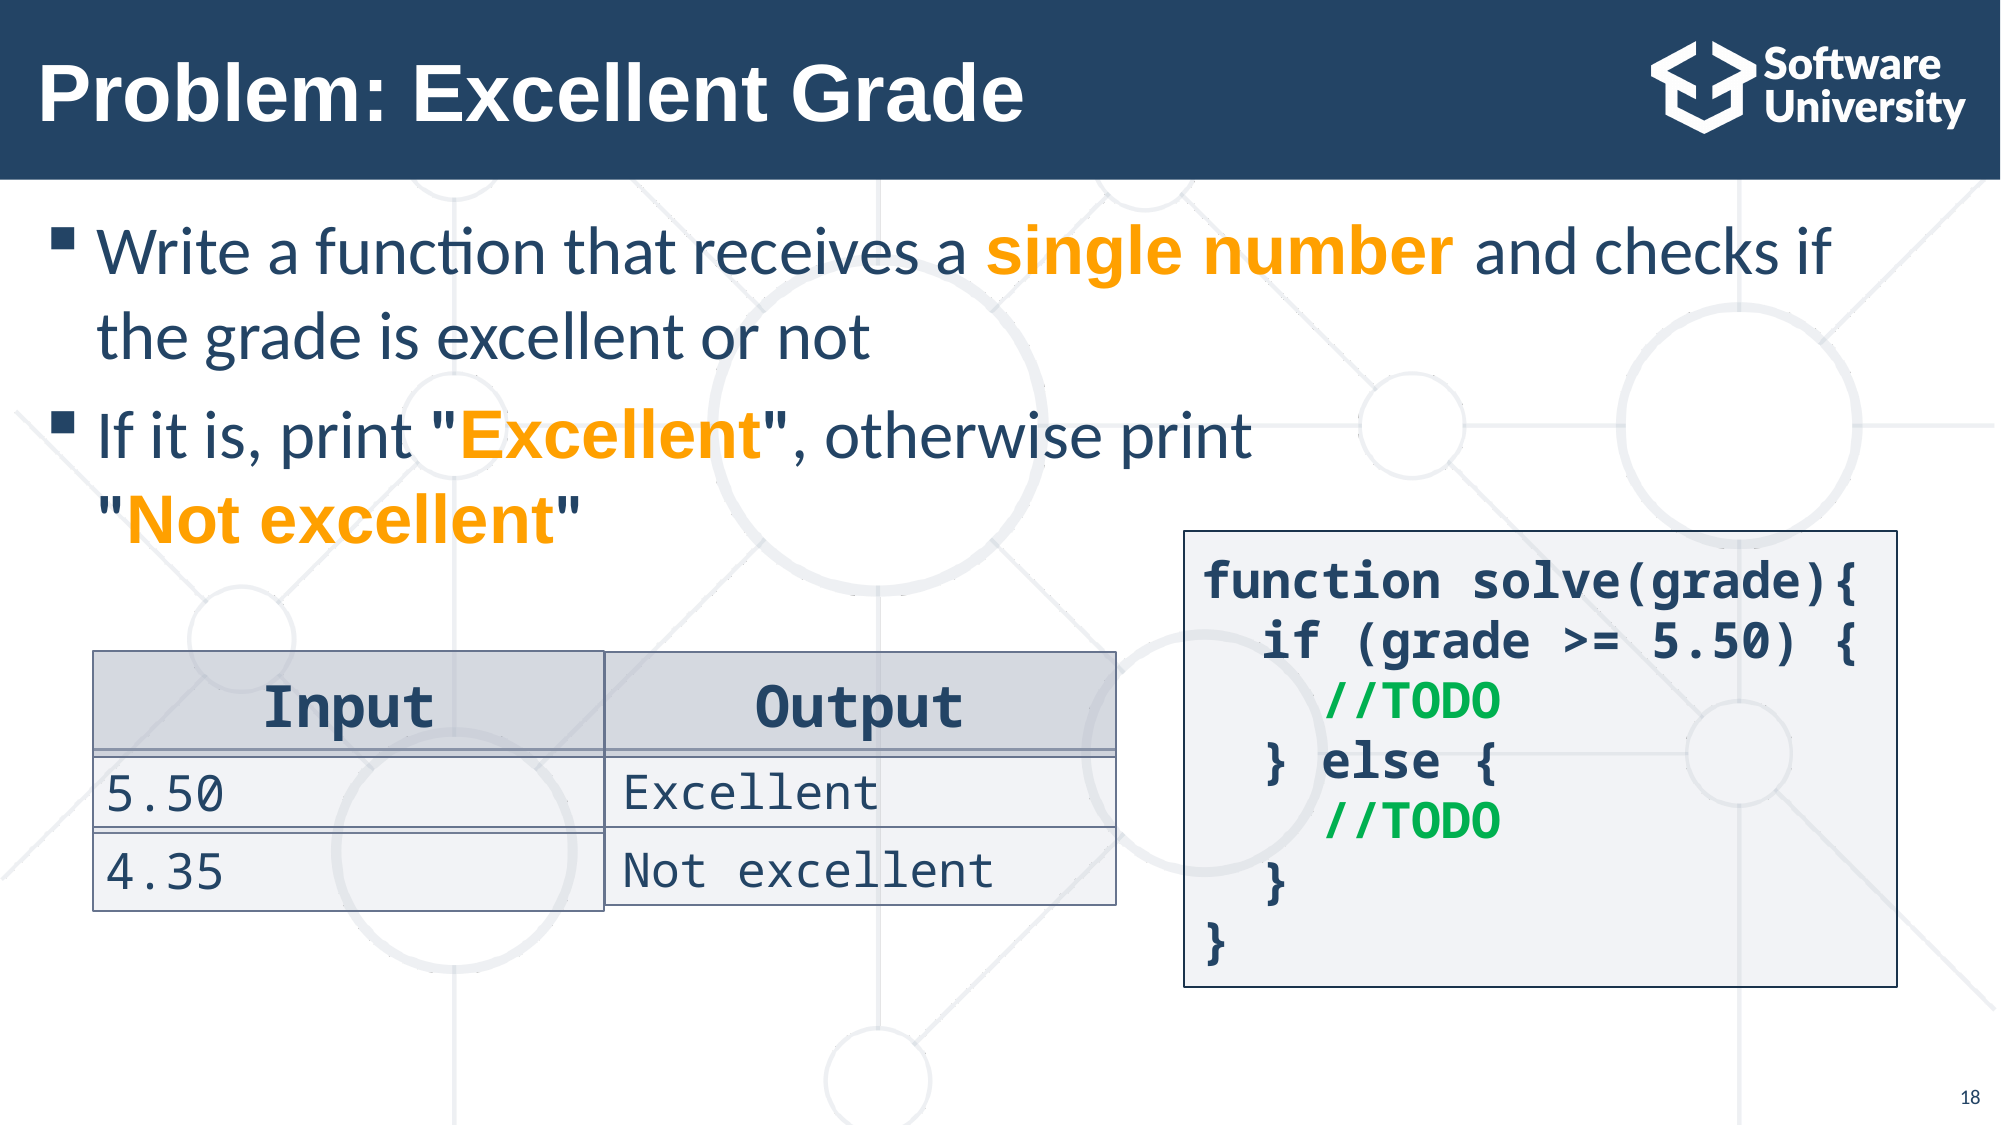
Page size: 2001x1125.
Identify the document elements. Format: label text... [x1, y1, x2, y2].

text_box function solve(grade){ if (grade >= 5.50) { //TODO } else { //TODO } } [1183, 531, 1898, 987]
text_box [92, 651, 1116, 914]
title Problem: Excellent Grade [30, 16, 1626, 162]
picture [1651, 41, 1966, 134]
picture [0, 180, 2000, 1125]
list Write a function that receives a single number and checks if the grade is excellent or not If it is, print "Excellent", otherwise print "Not excellent" [30, 195, 1971, 1104]
slide_number 18 [1949, 1078, 1989, 1117]
